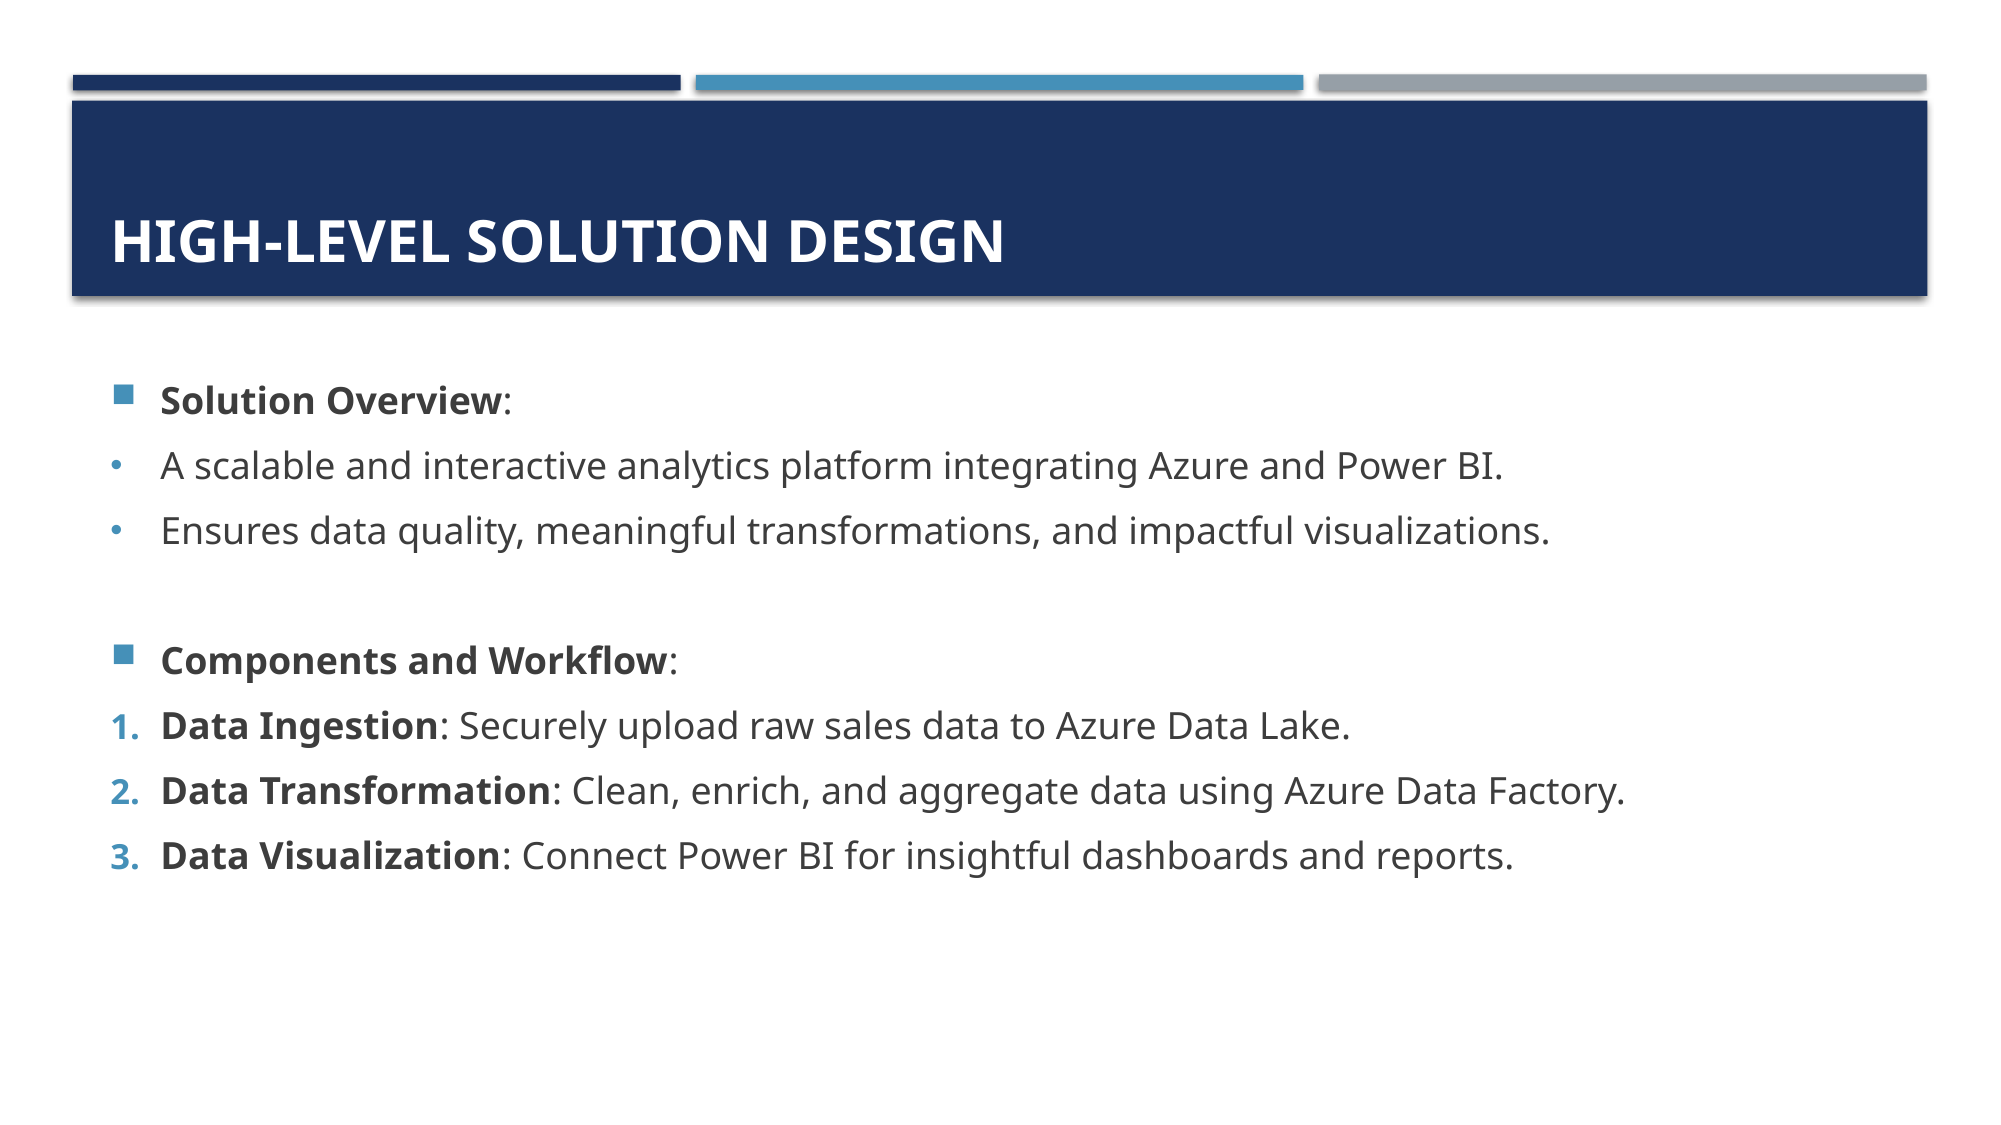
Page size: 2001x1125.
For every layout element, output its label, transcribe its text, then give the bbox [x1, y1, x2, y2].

title High-Level Solution Design [95, 115, 1905, 282]
list Solution Overview: A scalable and interactive analytics platform integrating Azure and Power BI. Ensures data quality, meaningful transformations, and impactful visualizations. Components and Workflow: Data Ingestion: Securely upload raw sales data to Azure Data Lake. Data Transformation: Clean, enrich, and aggregate data using Azure Data Factory. Data Visualization: Connect Power BI for insightful dashboards and reports. [95, 357, 1905, 962]
